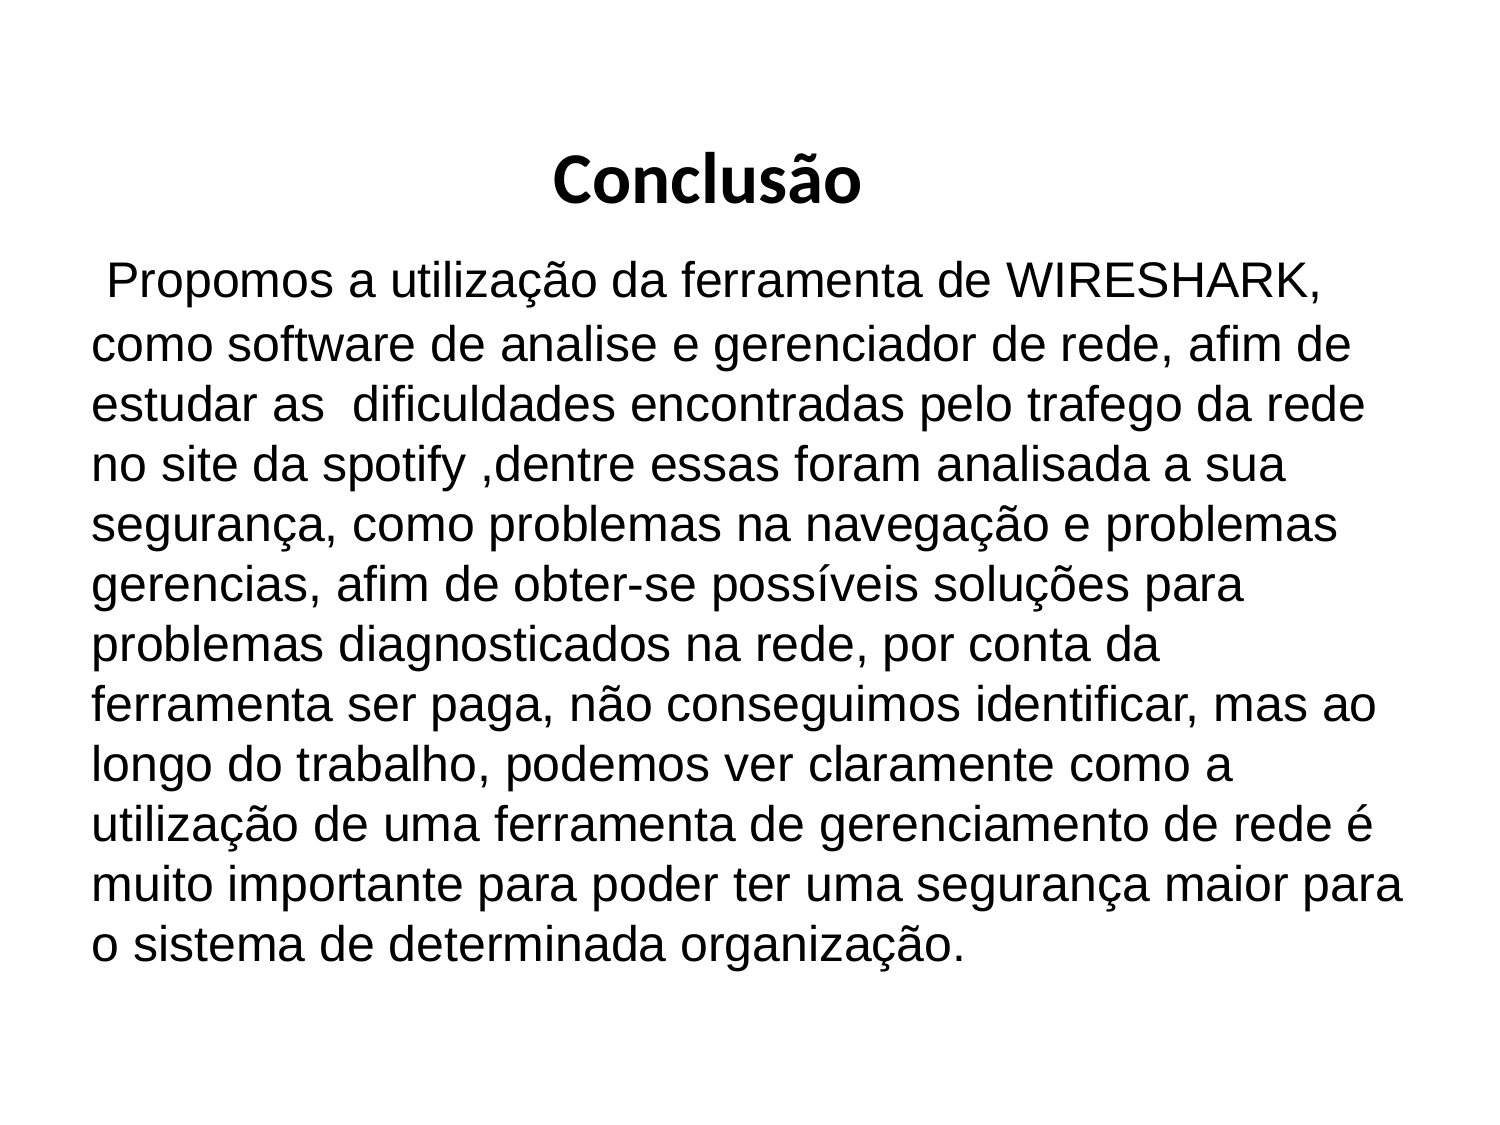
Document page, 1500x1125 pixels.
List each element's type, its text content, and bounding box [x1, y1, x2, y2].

list Conclusão Propomos a utilização da ferramenta de WIRESHARK, como software de analise e gerenciador de rede, afim de estudar as dificuldades encontradas pelo trafego da rede no site da spotify ,dentre essas foram analisada a sua segurança, como problemas na navegação e problemas gerencias, afim de obter-se possíveis soluções para problemas diagnosticados na rede, por conta da ferramenta ser paga, não conseguimos identificar, mas ao longo do trabalho, podemos ver claramente como a utilização de uma ferramenta de gerenciamento de rede é muito importante para poder ter uma segurança maior para o sistema de determinada organização. [76, 42, 1427, 1083]
